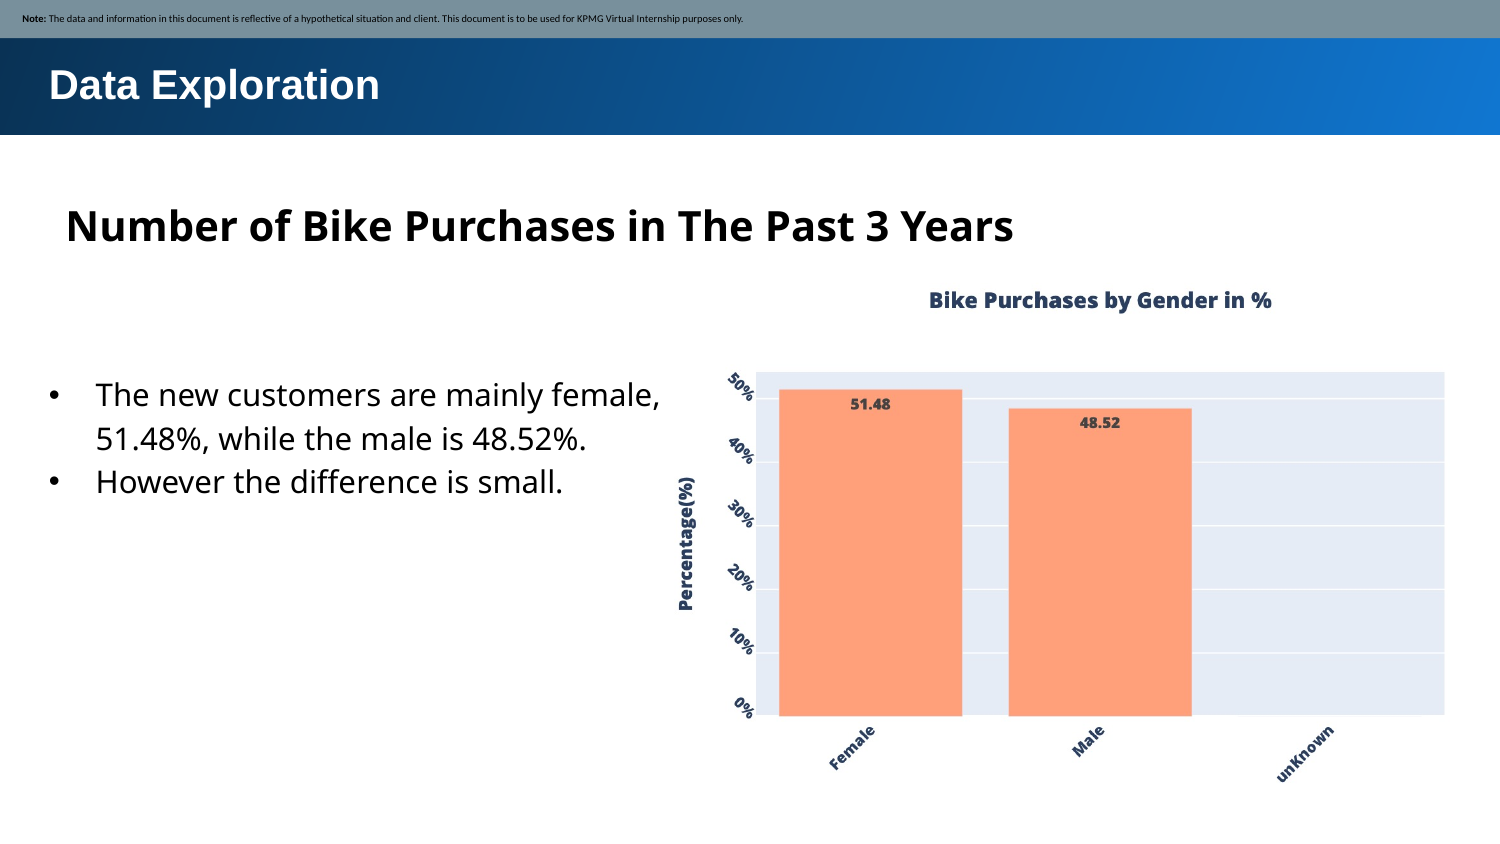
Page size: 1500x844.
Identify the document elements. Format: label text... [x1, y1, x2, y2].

picture [664, 262, 1467, 794]
text_box Data Exploration [33, 43, 1439, 124]
text_box [0, 39, 1500, 135]
text_box Number of Bike Purchases in The Past 3 Years [33, 177, 1439, 266]
text_box The new customers are mainly female, 51.48%, while the male is 48.52%. However the difference is small. [33, 355, 658, 515]
text_box Note: The data and information in this document is reflective of a hypothetical situation and client. This document is to be used for KPMG Virtual Internship purposes only. [0, 0, 1500, 39]
